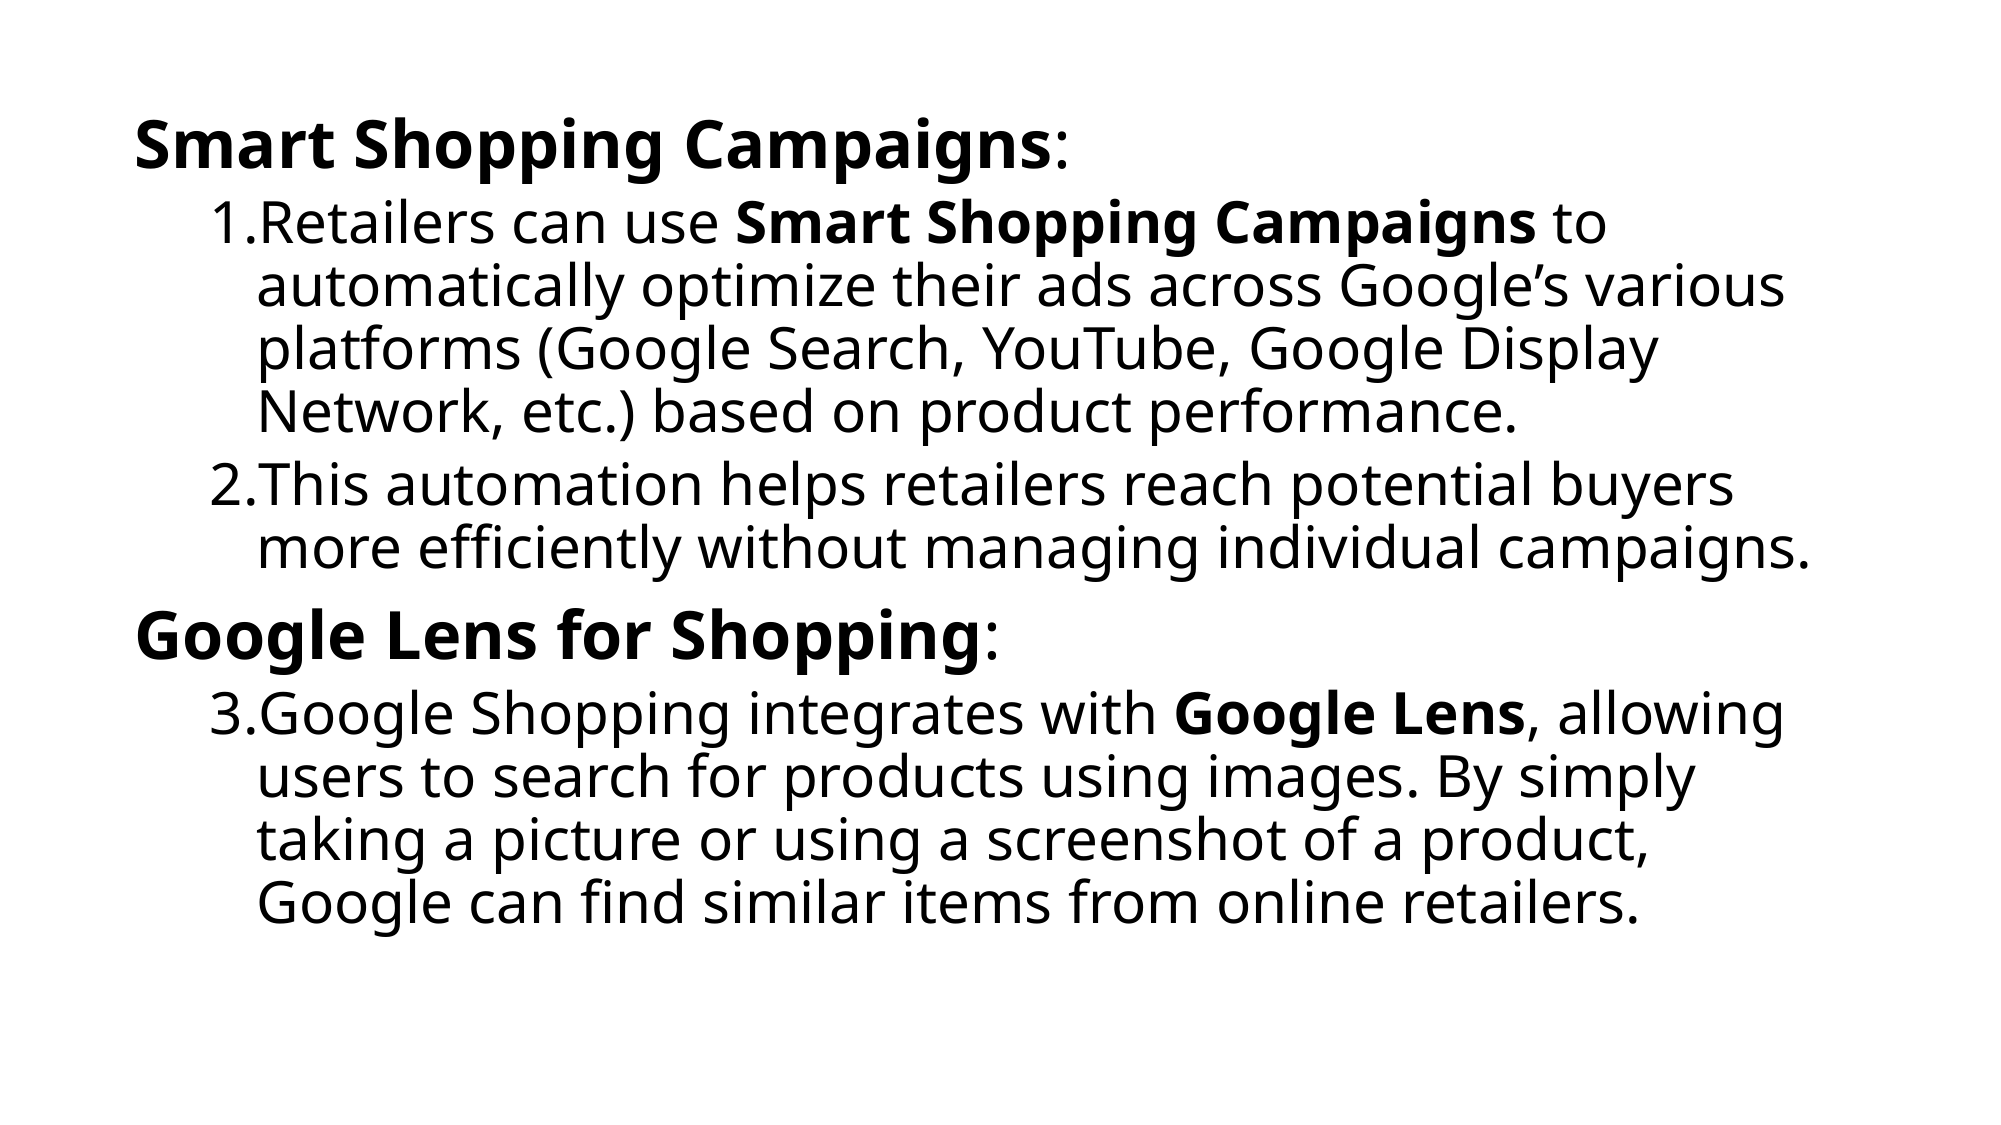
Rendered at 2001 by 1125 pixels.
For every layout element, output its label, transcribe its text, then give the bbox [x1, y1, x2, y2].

list Smart Shopping Campaigns: Retailers can use Smart Shopping Campaigns to automatically optimize their ads across Google’s various platforms (Google Search, YouTube, Google Display Network, etc.) based on product performance. This automation helps retailers reach potential buyers more efficiently without managing individual campaigns. Google Lens for Shopping: Google Shopping integrates with Google Lens, allowing users to search for products using images. By simply taking a picture or using a screenshot of a product, Google can find similar items from online retailers. [119, 103, 1845, 1022]
